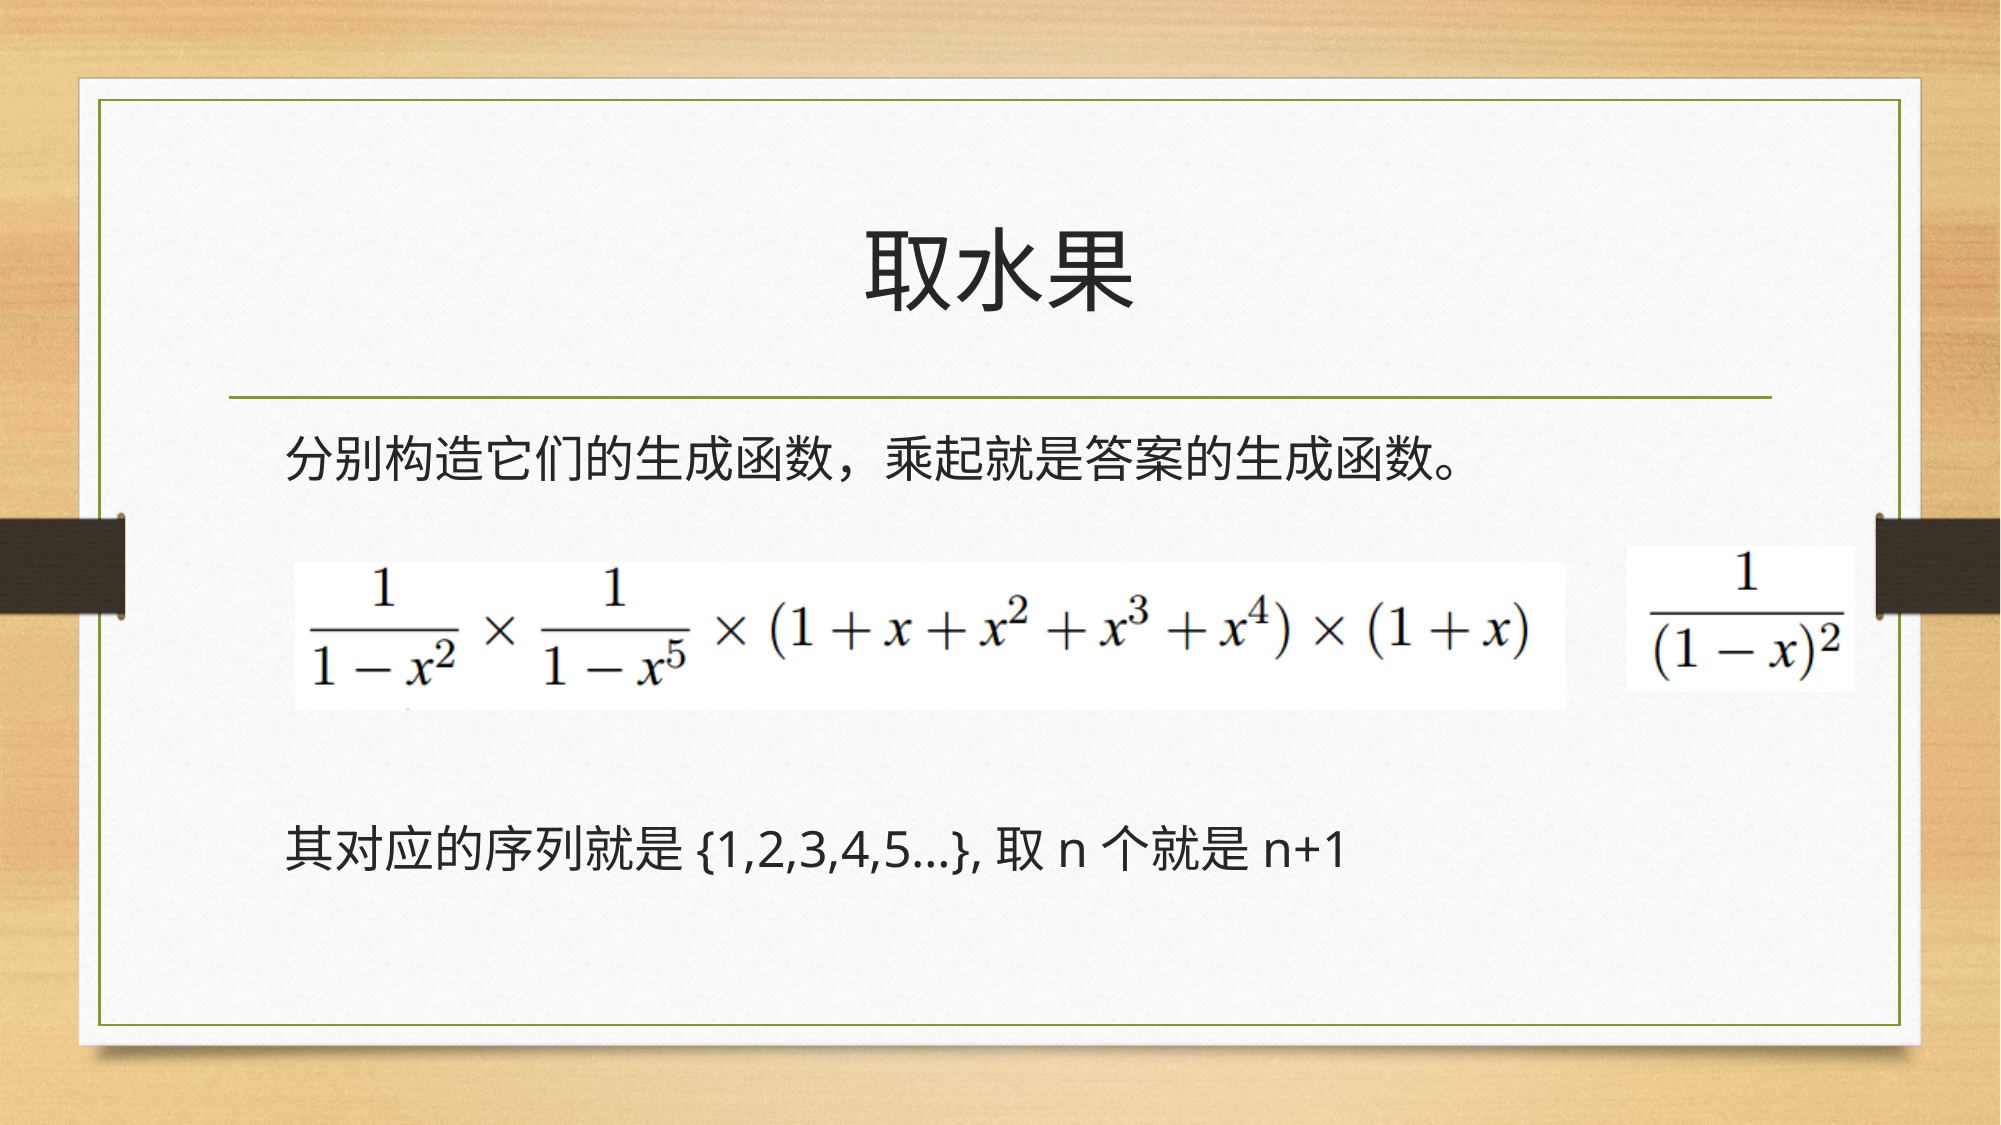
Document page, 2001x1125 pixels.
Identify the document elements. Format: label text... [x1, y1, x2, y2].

picture [0, 0, 2001, 1125]
list 分别构造它们的生成函数，乘起就是答案的生成函数。 = 其对应的序列就是{1,2,3,4,5…},取n个就是n+1 [212, 419, 1788, 964]
title 取水果 [212, 161, 1788, 375]
